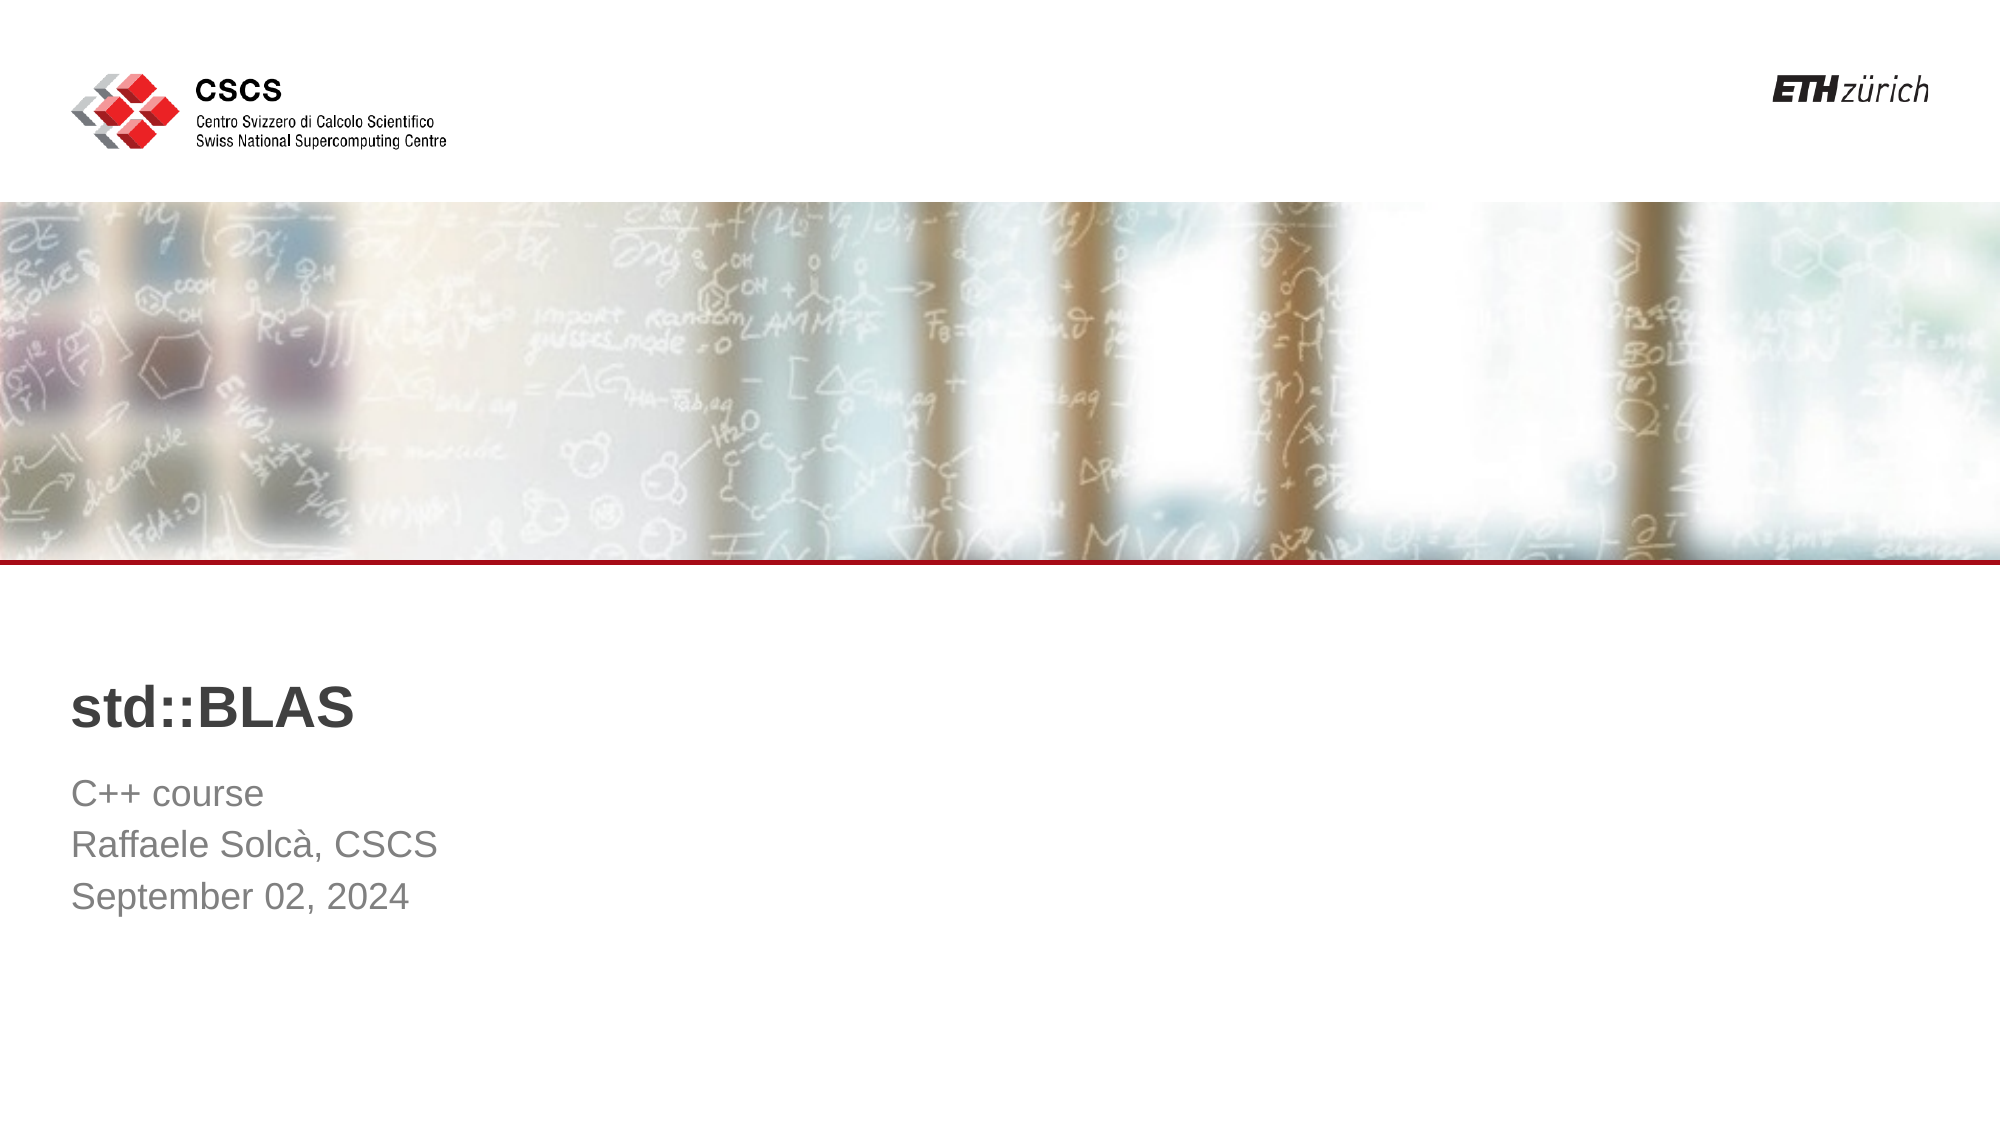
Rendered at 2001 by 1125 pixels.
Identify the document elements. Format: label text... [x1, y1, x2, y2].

picture [0, 202, 2000, 560]
subtitle C++ course Raffaele Solcà, CSCS September 02, 2024 [70, 739, 1930, 1094]
title std::BLAS [70, 562, 1930, 739]
